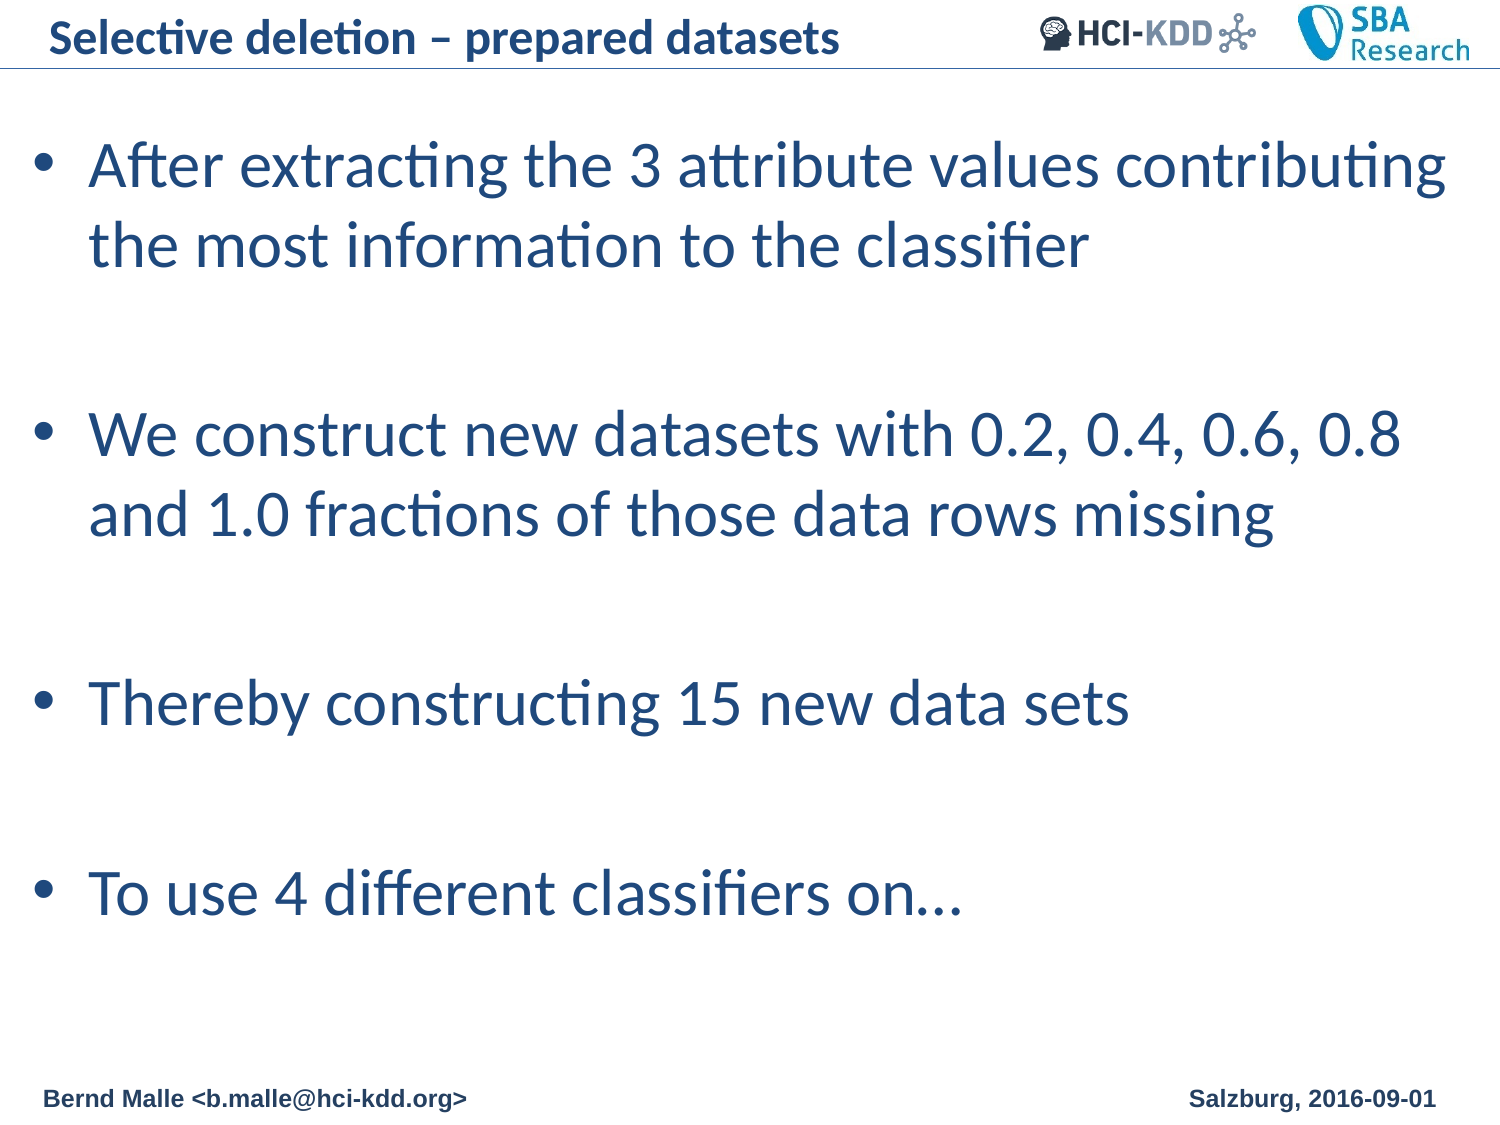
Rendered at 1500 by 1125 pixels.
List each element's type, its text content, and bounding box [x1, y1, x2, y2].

title Selective deletion – prepared datasets [40, 0, 1042, 71]
picture [1040, 0, 1256, 83]
picture [1298, 4, 1469, 61]
list After extracting the 3 attribute values contributing the most information to the classifier We construct new datasets with 0.2, 0.4, 0.6, 0.8 and 1.0 fractions of those data rows missing Thereby constructing 15 new data sets To use 4 different classifiers on… [24, 113, 1459, 1057]
